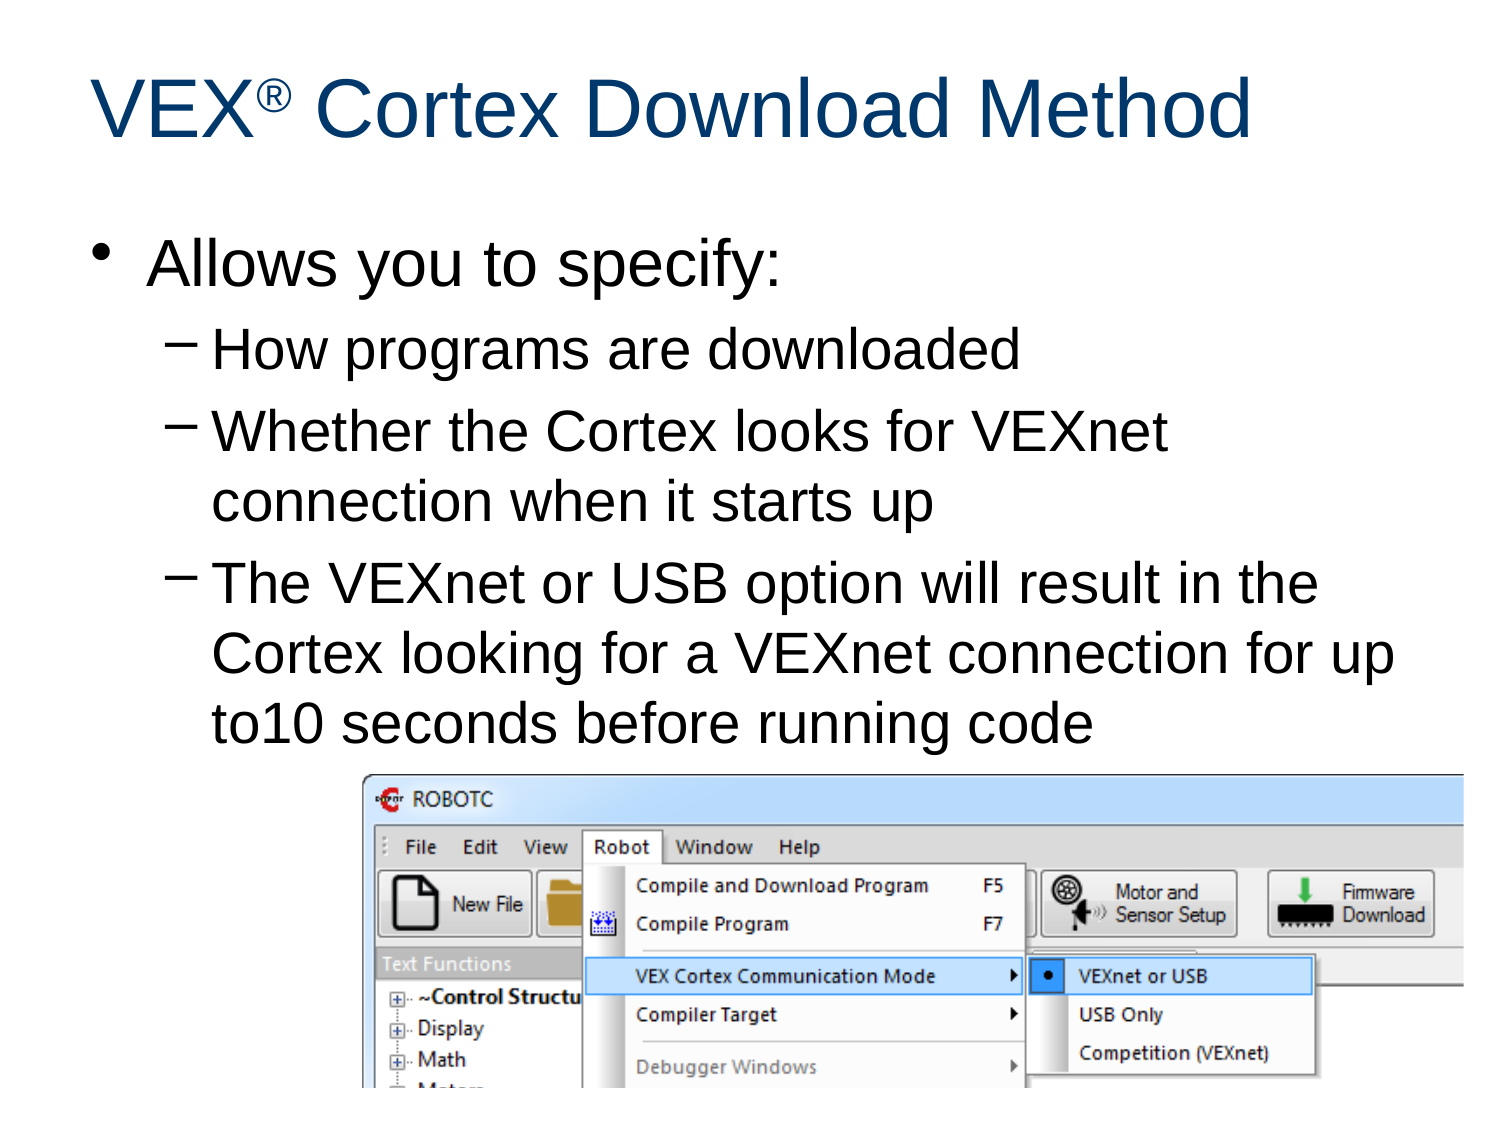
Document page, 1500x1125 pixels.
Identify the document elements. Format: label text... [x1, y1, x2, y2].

list Allows you to specify: How programs are downloaded Whether the Cortex looks for VEXnet connection when it starts up The VEXnet or USB option will result in the Cortex looking for a VEXnet connection for up to10 seconds before running code [74, 212, 1426, 1006]
picture [362, 774, 1464, 1088]
title VEX® Cortex Download Method [74, 44, 1426, 163]
